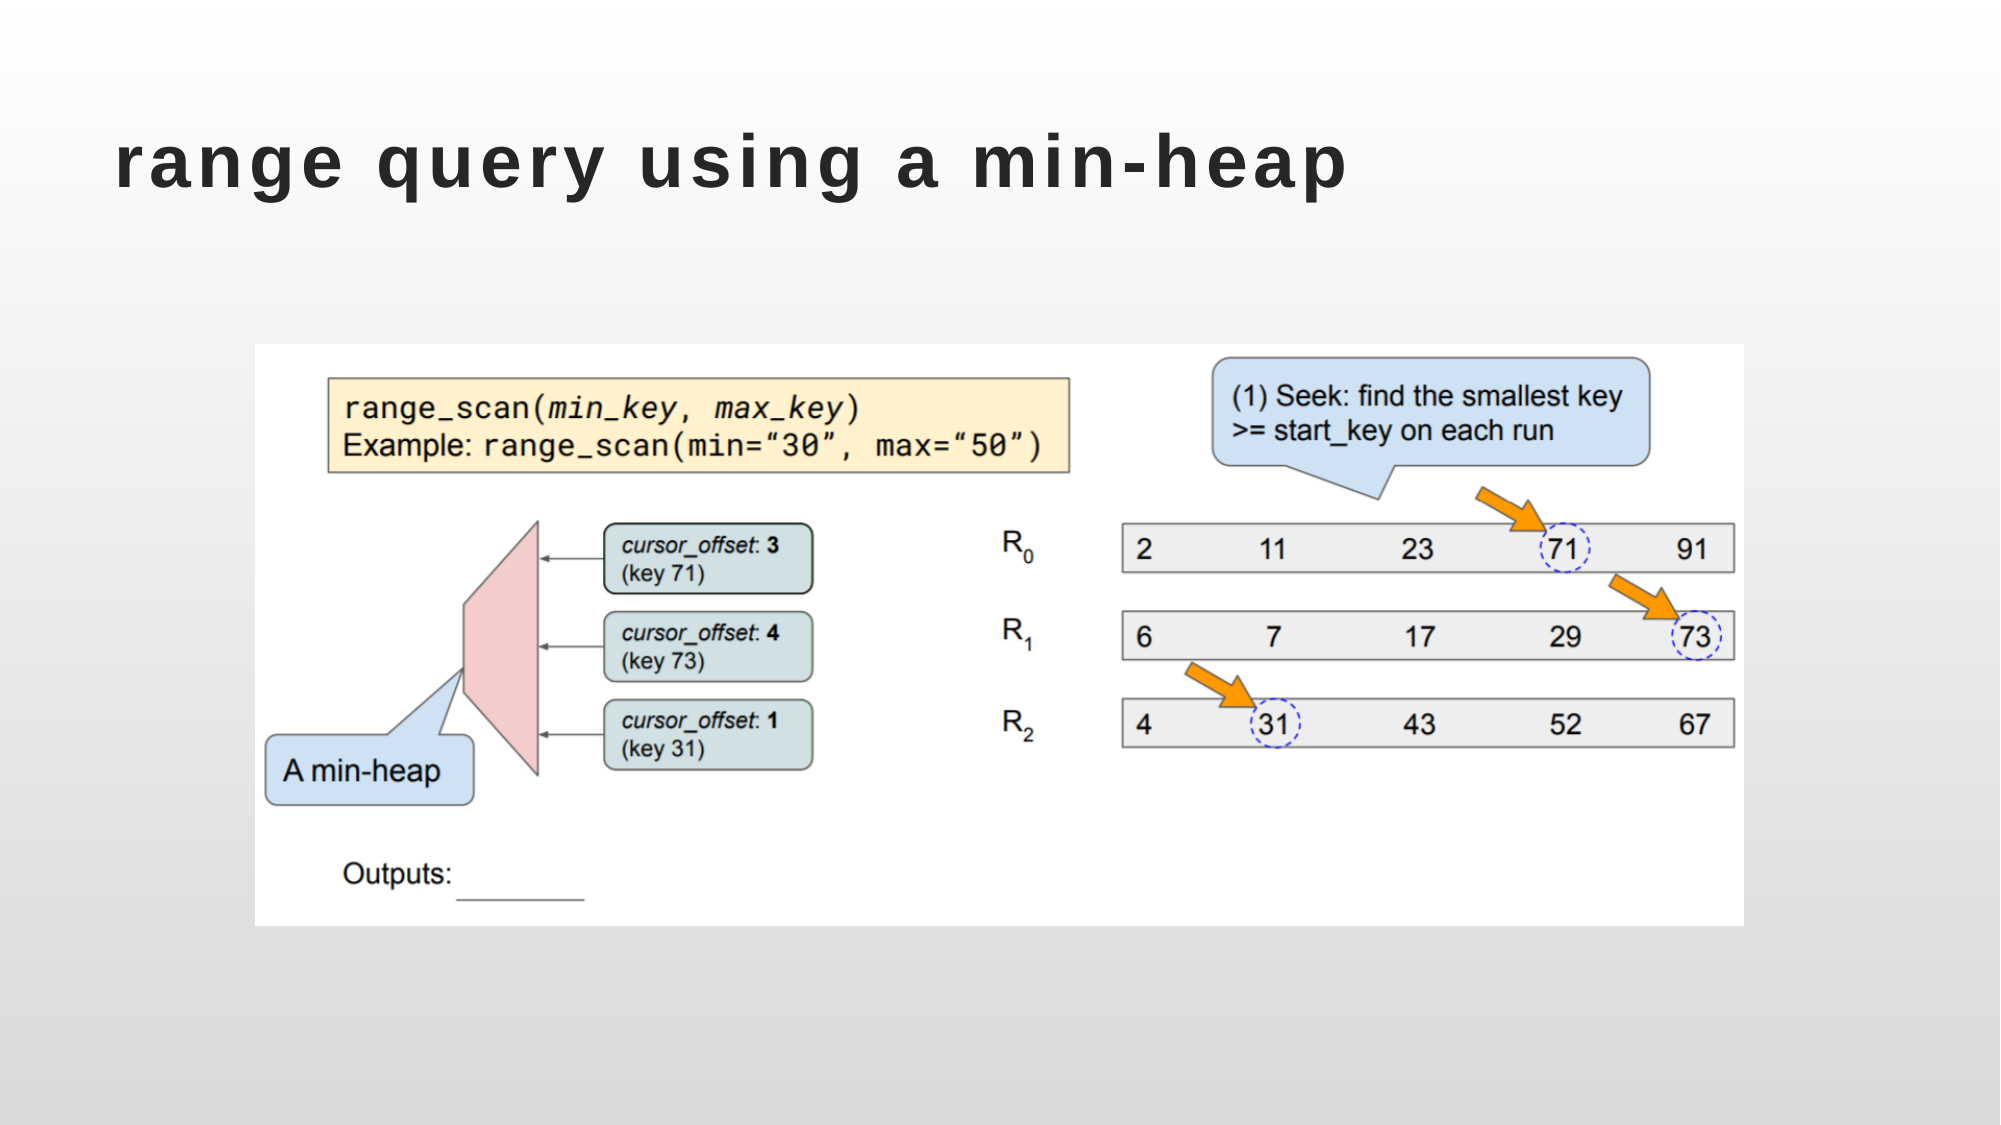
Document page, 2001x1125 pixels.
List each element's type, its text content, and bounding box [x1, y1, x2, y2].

title range query using a min-heap [99, 99, 1900, 216]
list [255, 344, 1744, 926]
